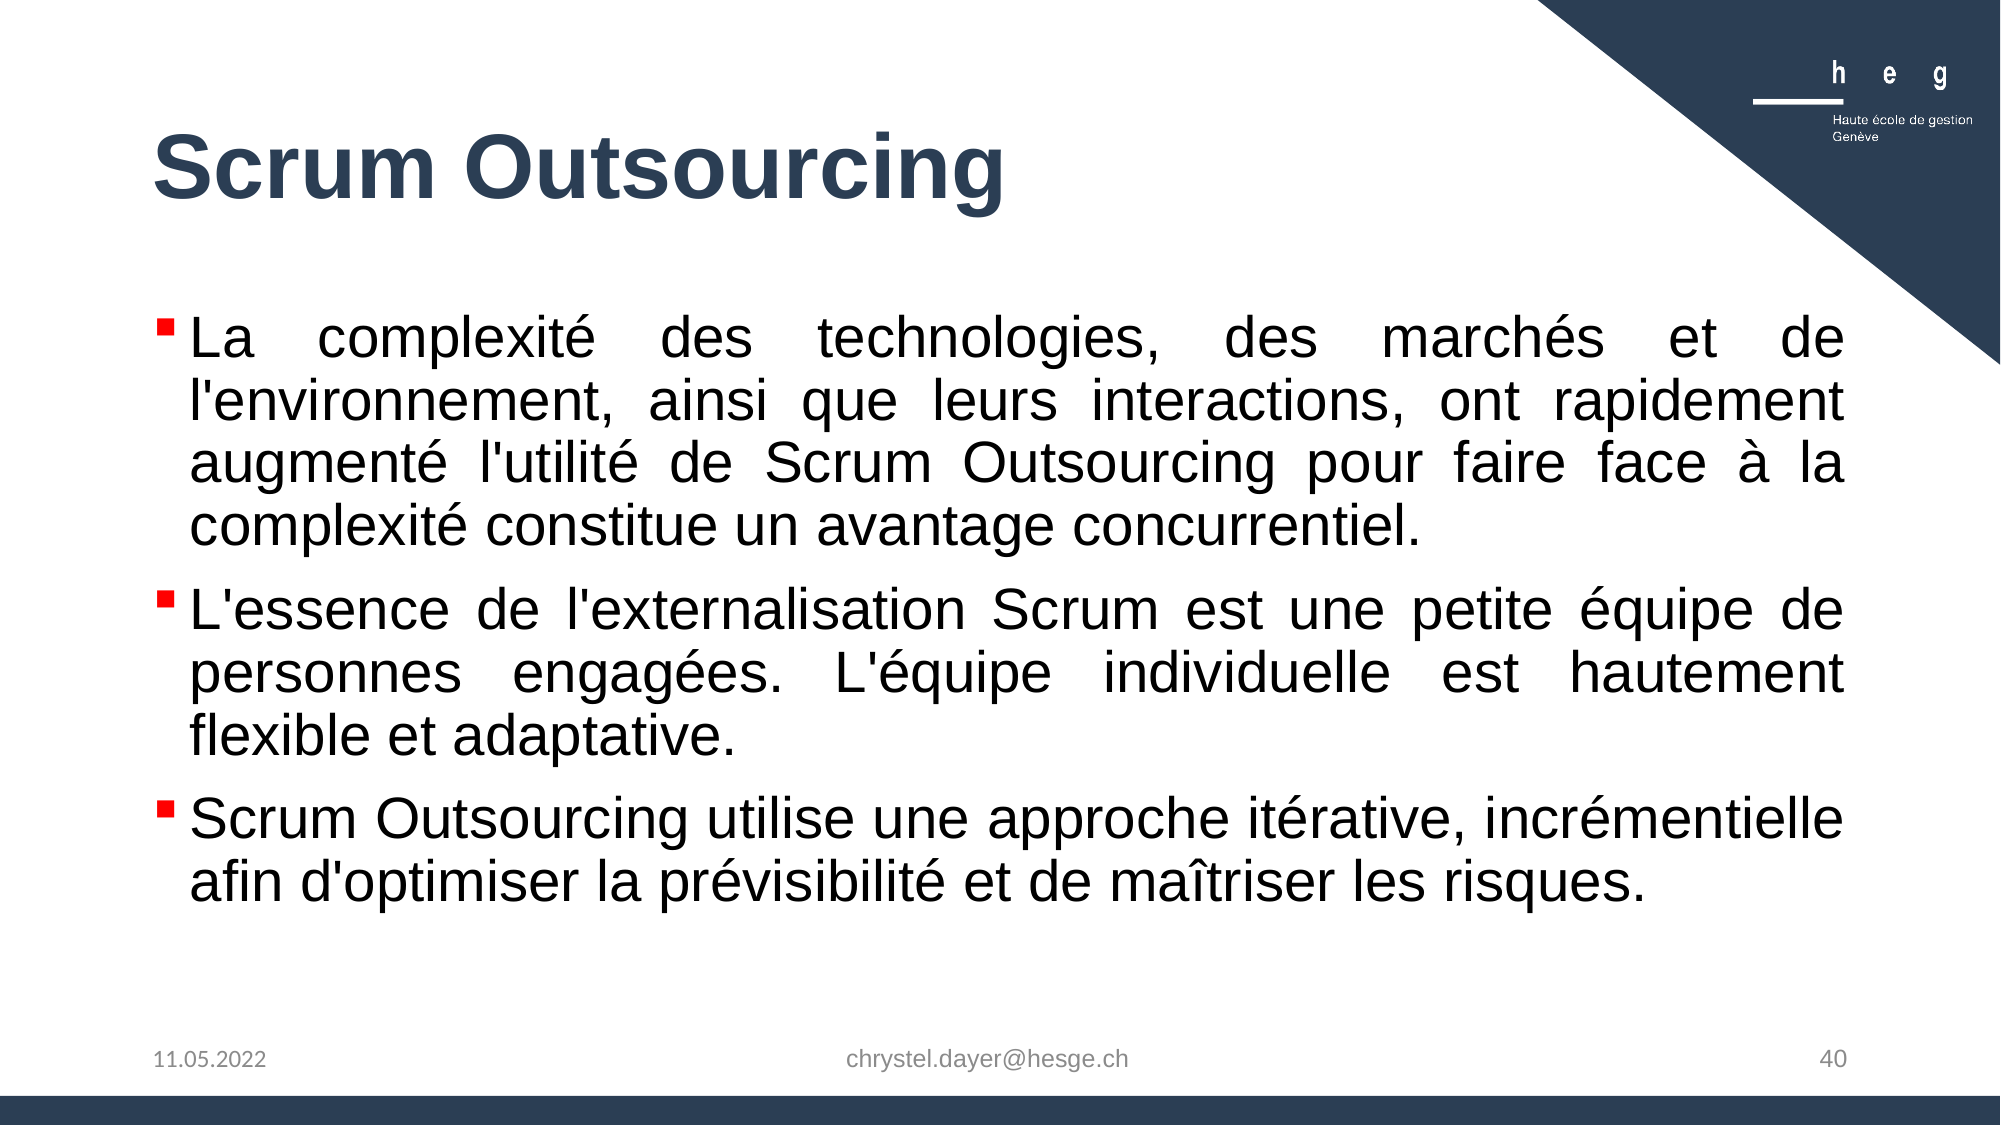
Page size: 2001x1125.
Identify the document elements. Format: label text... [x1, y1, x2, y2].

title Scrum Outsourcing [137, 59, 1600, 278]
slide_number 40 [1412, 1027, 1863, 1088]
list La complexité des technologies, des marchés et de l'environnement, ainsi que leurs interactions, ont rapidement augmenté l'utilité de Scrum Outsourcing pour faire face à la complexité constitue un avantage concurrentiel. L'essence de l'externalisation Scrum est une petite équipe de personnes engagées. L'équipe individuelle est hautement flexible et adaptative. Scrum Outsourcing utilise une approche itérative, incrémentielle afin d'optimiser la prévisibilité et de maîtriser les risques. [137, 299, 1863, 977]
footer chrystel.dayer@hesge.ch [650, 1027, 1326, 1088]
picture [1753, 60, 1972, 141]
